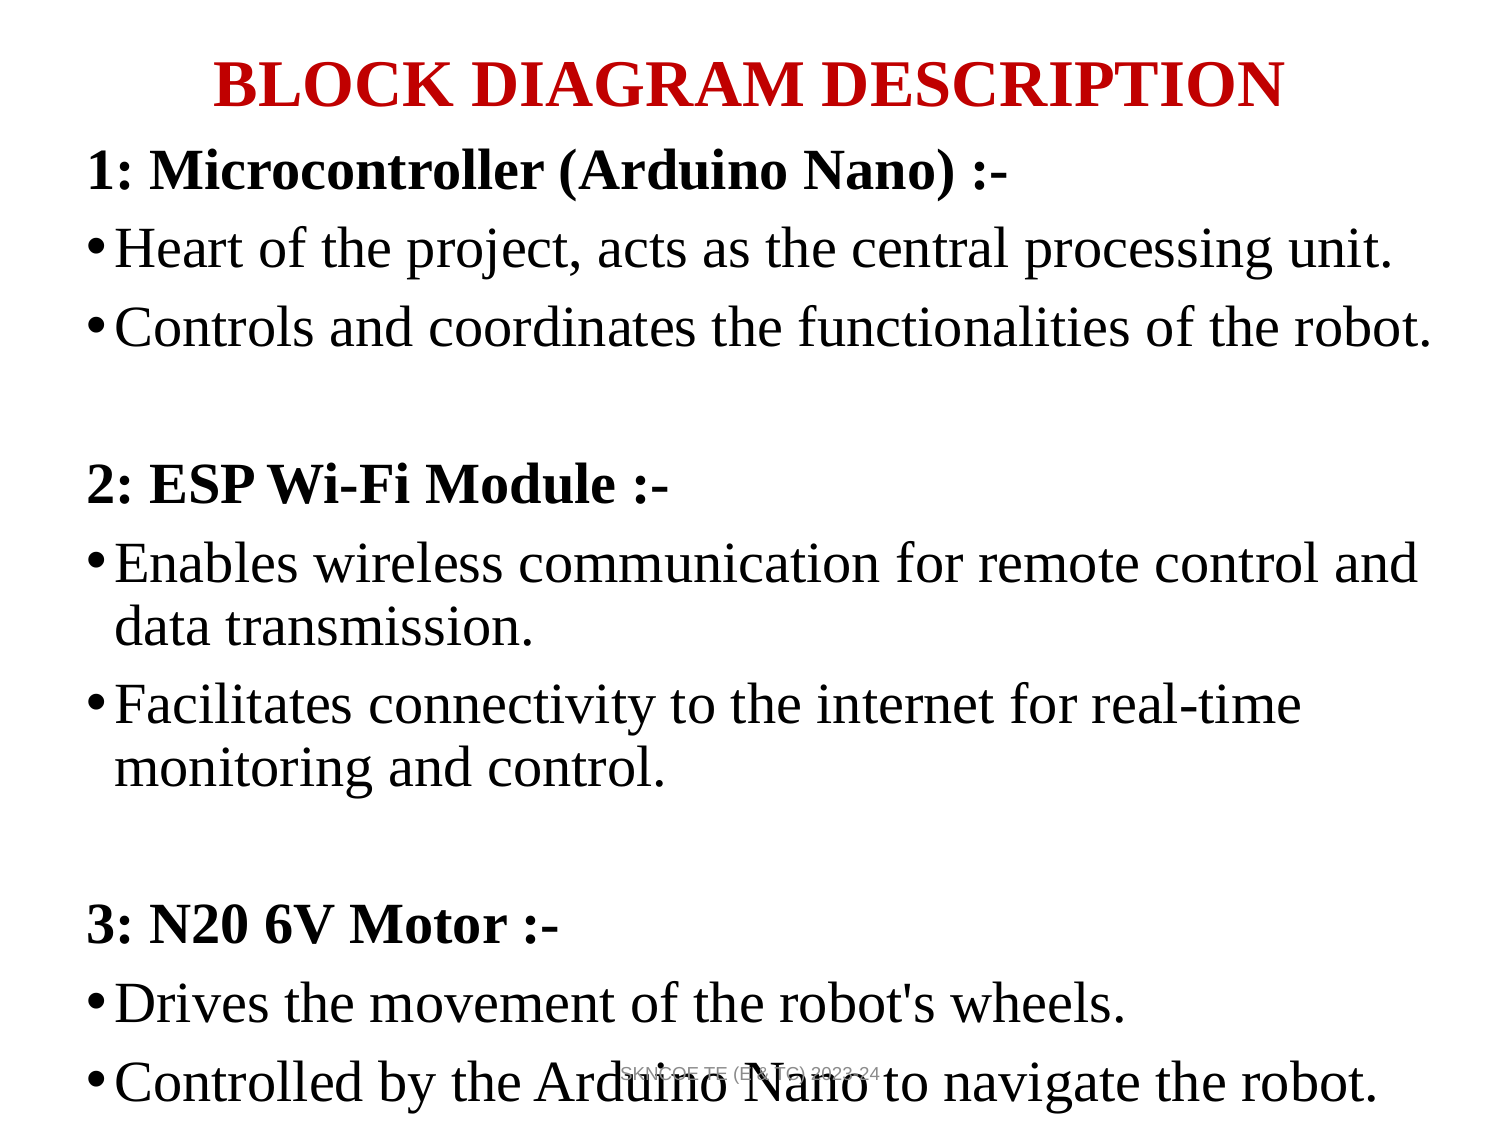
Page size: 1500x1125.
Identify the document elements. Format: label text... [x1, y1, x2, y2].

slide_number [103, 1042, 441, 1103]
list 1: Microcontroller (Arduino Nano) :- Heart of the project, acts as the central processing unit. Controls and coordinates the functionalities of the robot. 2: ESP Wi-Fi Module :- Enables wireless communication for remote control and data transmission. Facilitates connectivity to the internet for real-time monitoring and control. 3: N20 6V Motor :- Drives the movement of the robot's wheels. Controlled by the Arduino Nano to navigate the robot. [71, 131, 1461, 1020]
slide_number [1059, 1042, 1397, 1103]
title BLOCK DIAGRAM DESCRIPTION [0, 45, 1500, 125]
footer SKNCOE TE (E & TC) 2023-24 [496, 1042, 1004, 1103]
